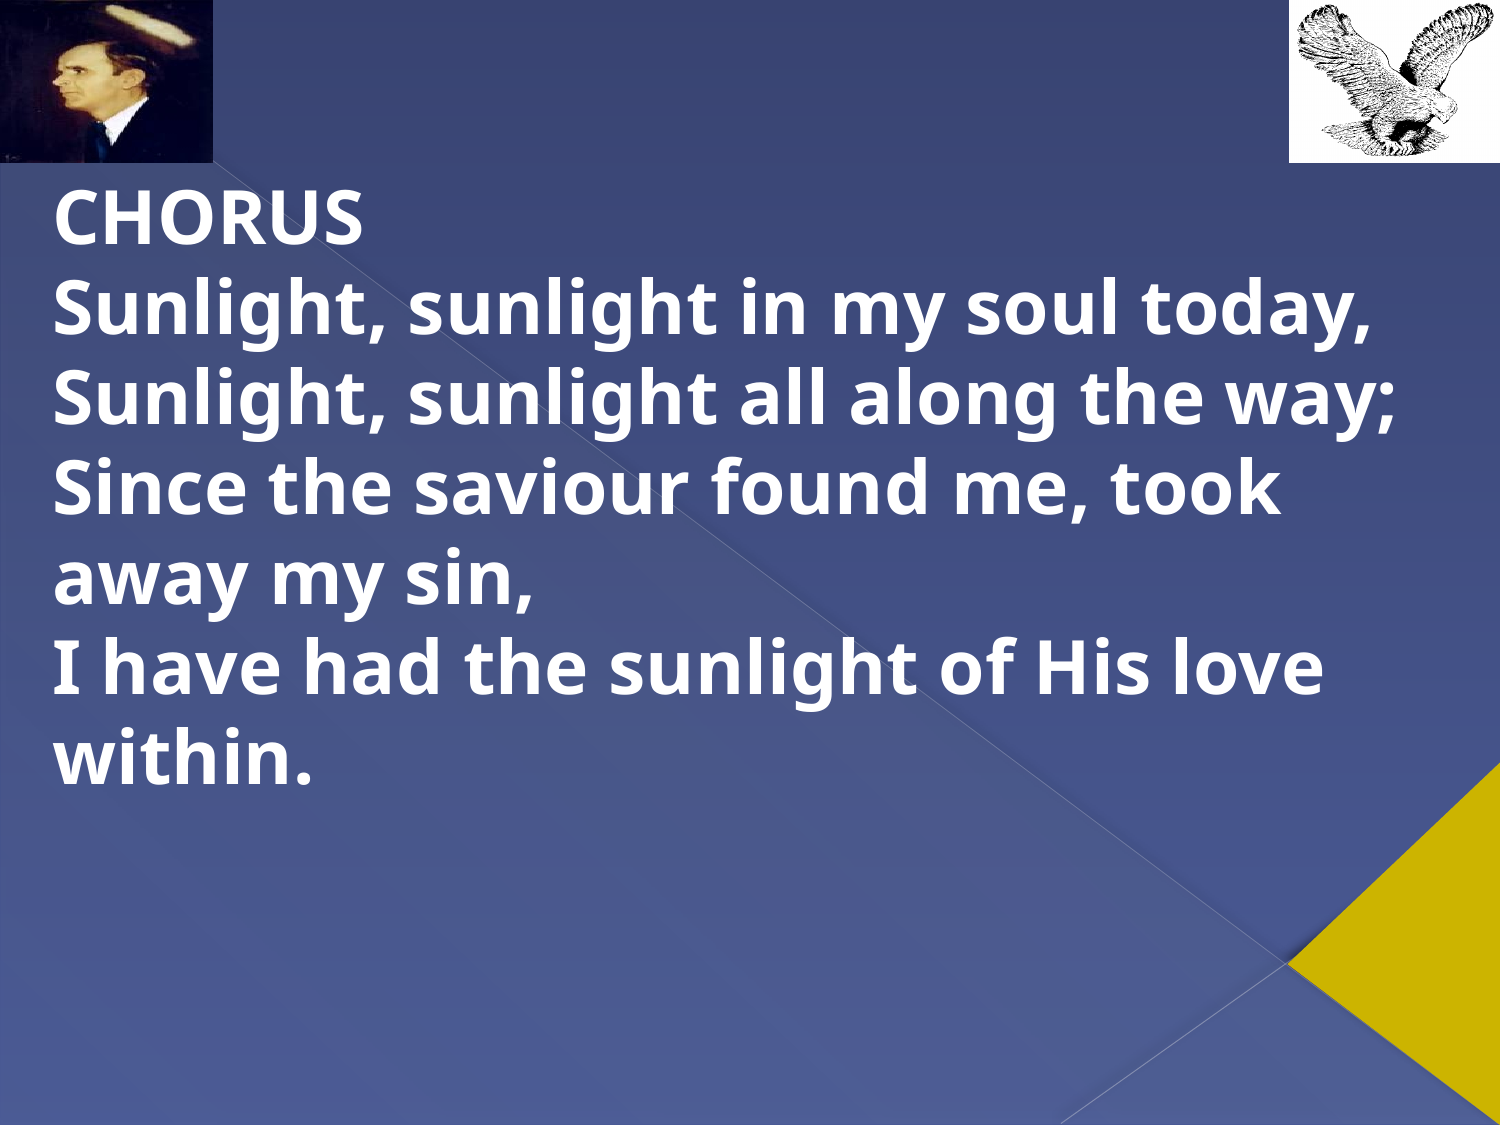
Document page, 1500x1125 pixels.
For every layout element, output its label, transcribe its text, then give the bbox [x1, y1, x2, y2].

text_box CHORUS Sunlight, sunlight in my soul today, Sunlight, sunlight all along the way; Since the saviour found me, took away my sin, I have had the sunlight of His love within. [37, 162, 1500, 808]
text_box [1285, 808, 1500, 1125]
picture [0, 0, 213, 163]
picture [1288, 0, 1500, 163]
